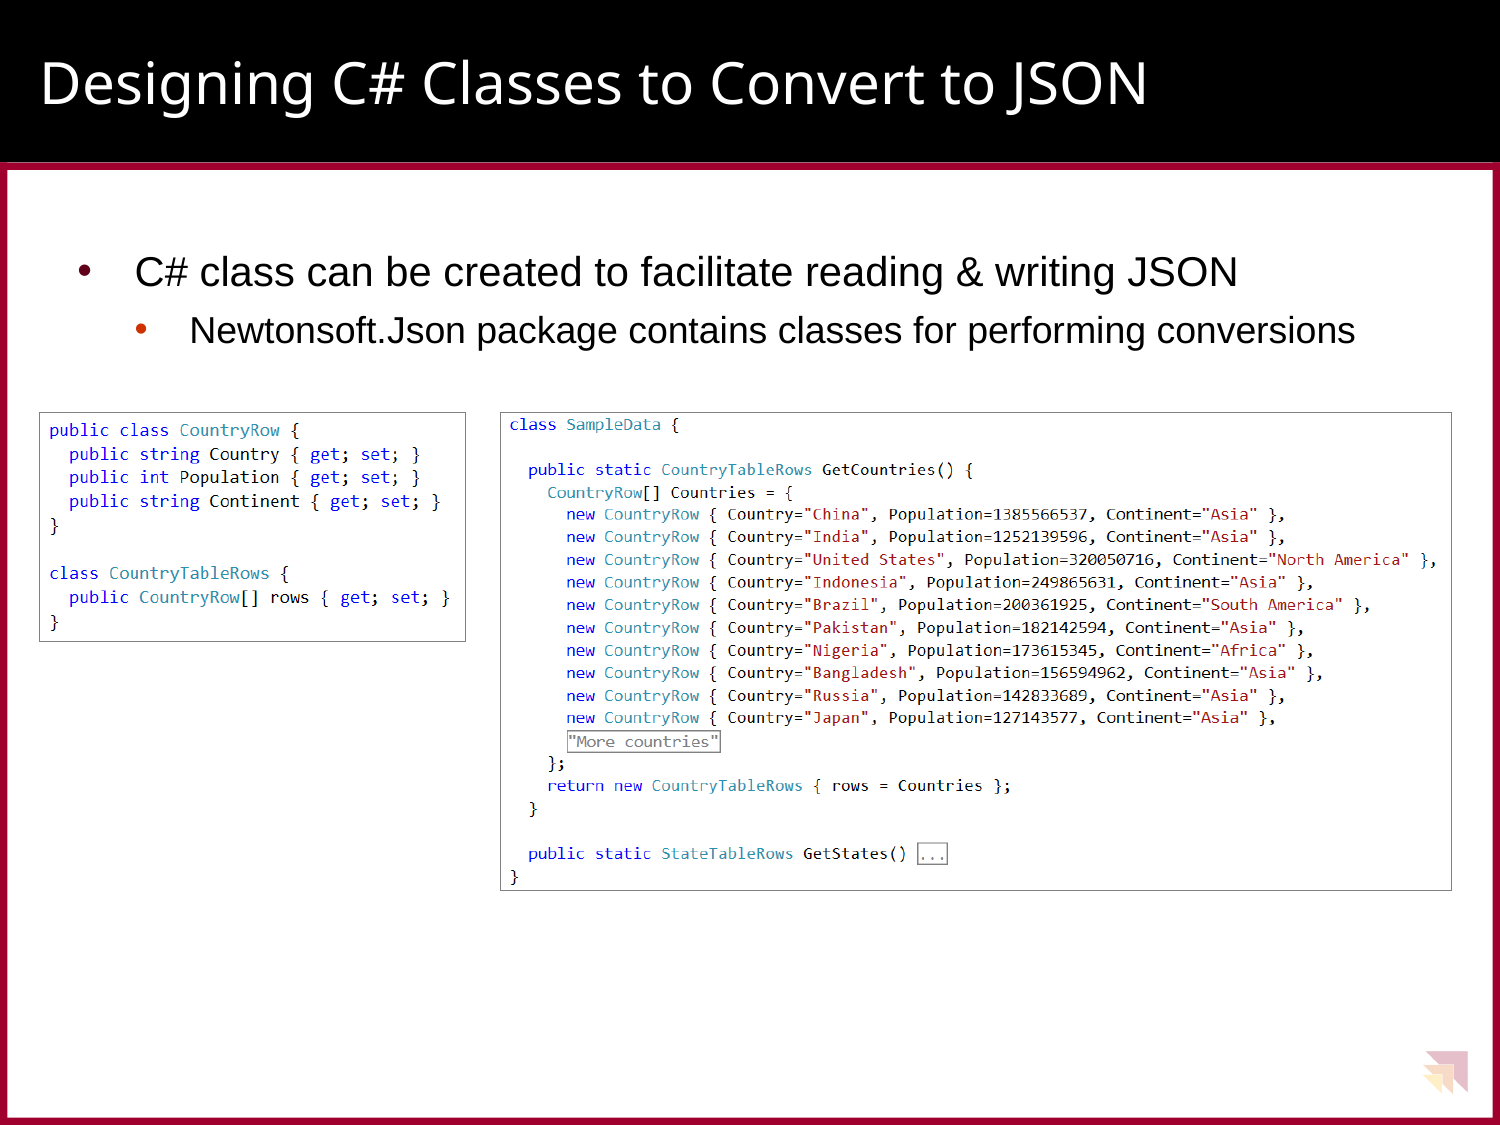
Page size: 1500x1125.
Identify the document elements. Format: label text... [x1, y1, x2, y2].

title Designing C# Classes to Convert to JSON [24, 12, 1438, 150]
picture [38, 412, 466, 642]
list C# class can be created to facilitate reading & writing JSON Newtonsoft.Json package contains classes for performing conversions [62, 237, 1438, 1088]
picture [499, 412, 1453, 891]
